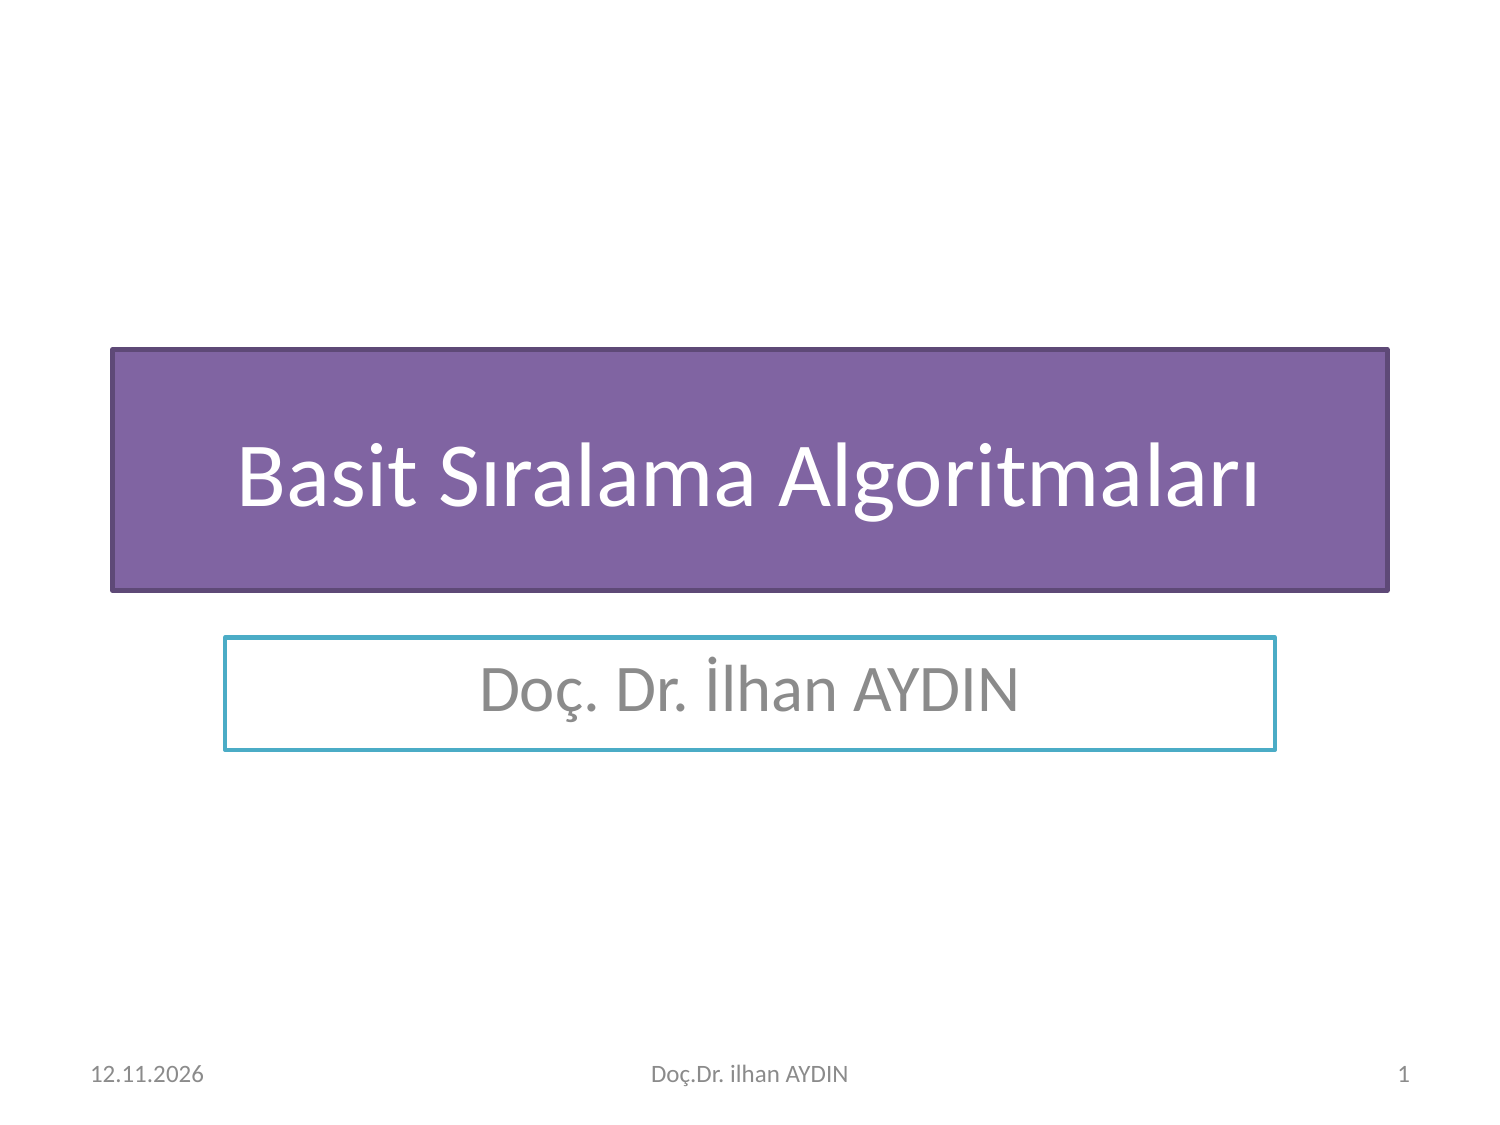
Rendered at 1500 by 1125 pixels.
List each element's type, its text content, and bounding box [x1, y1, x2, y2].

title Basit Sıralama Algoritmaları [110, 347, 1390, 593]
footer Doç.Dr. ilhan AYDIN [512, 1042, 988, 1103]
subtitle Doç. Dr. İlhan AYDIN [223, 635, 1277, 752]
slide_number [75, 1042, 425, 1103]
slide_number 1 [1074, 1042, 1425, 1103]
